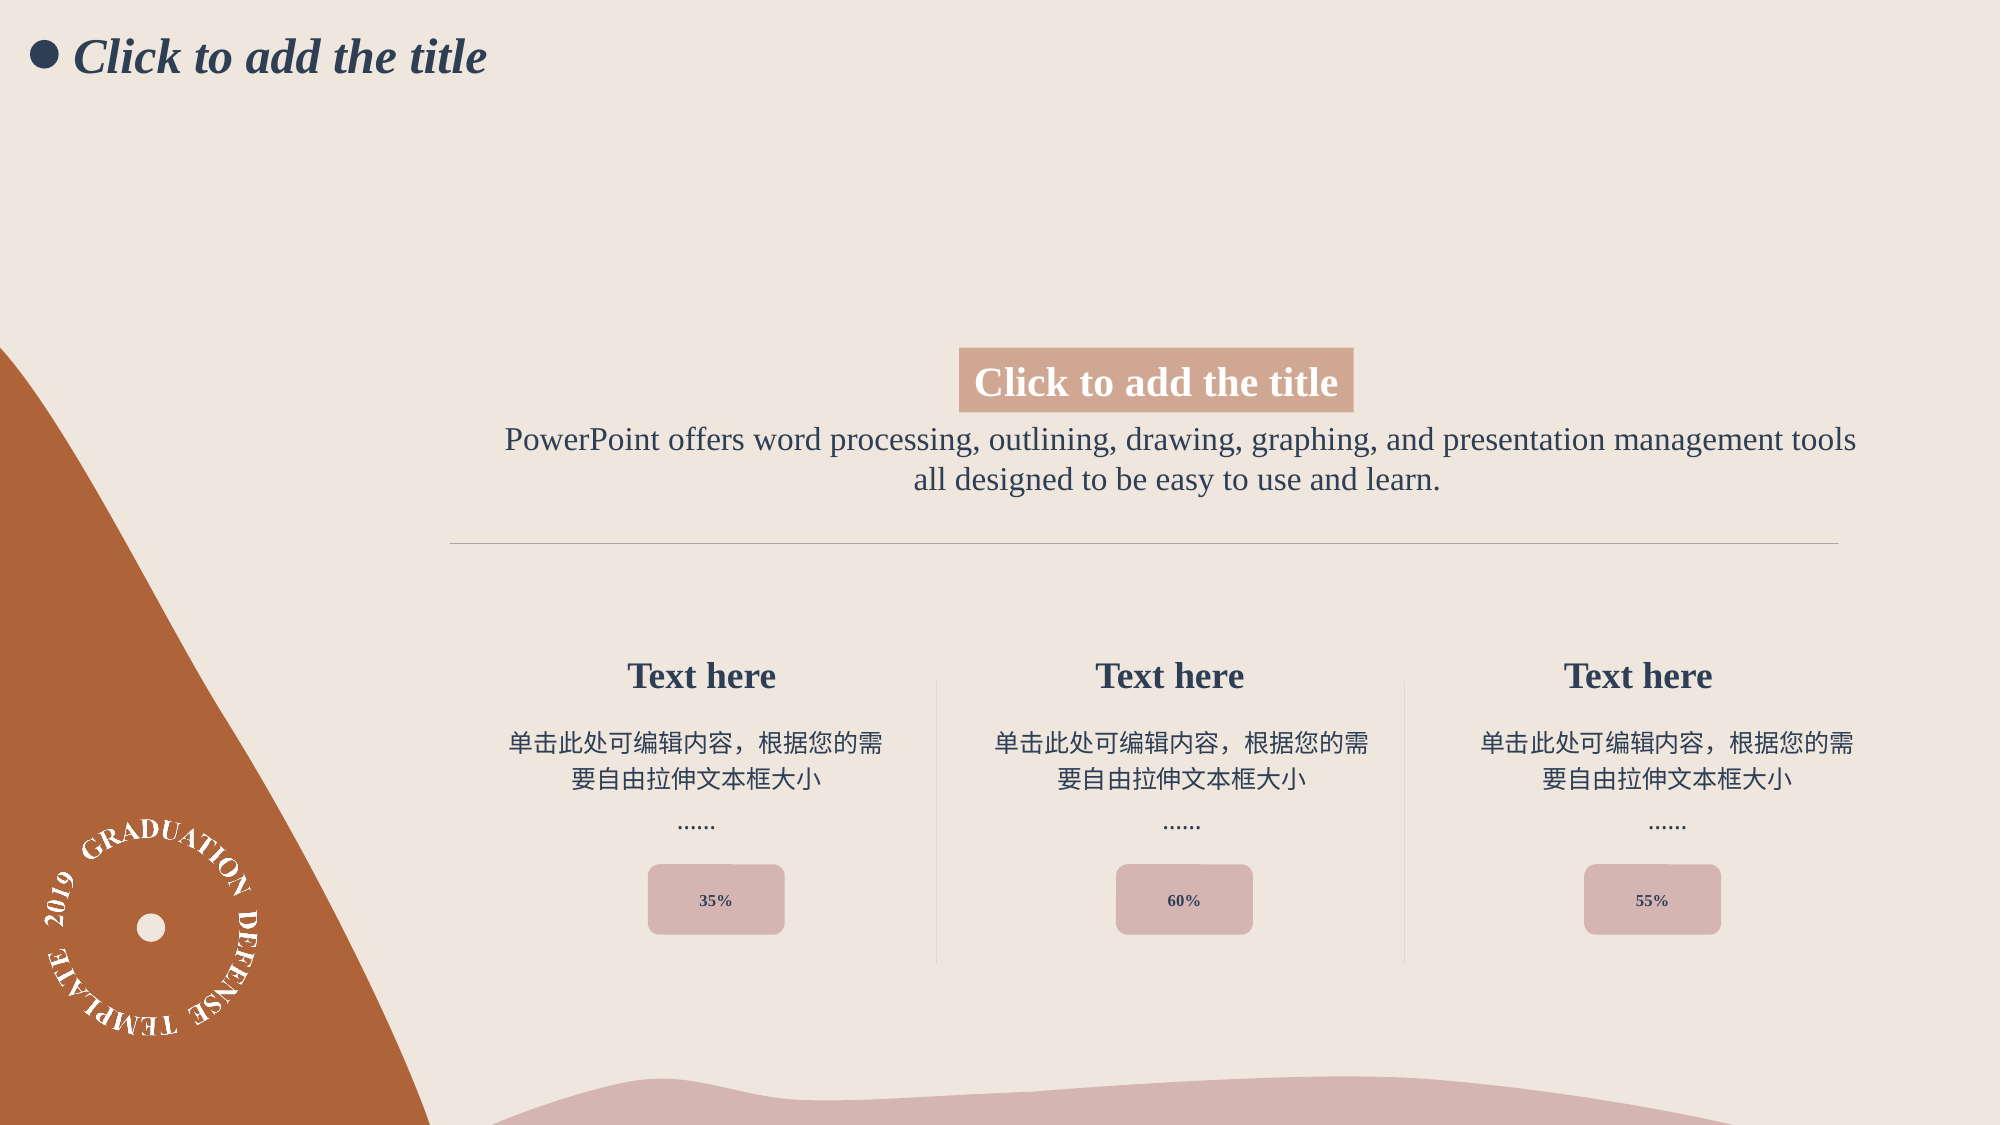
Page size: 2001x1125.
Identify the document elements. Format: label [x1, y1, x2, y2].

text_box [29, 16, 531, 93]
text_box [44, 819, 258, 1036]
text_box [449, 347, 1881, 964]
text_box [489, 1075, 1738, 1125]
text_box [0, 346, 432, 1125]
